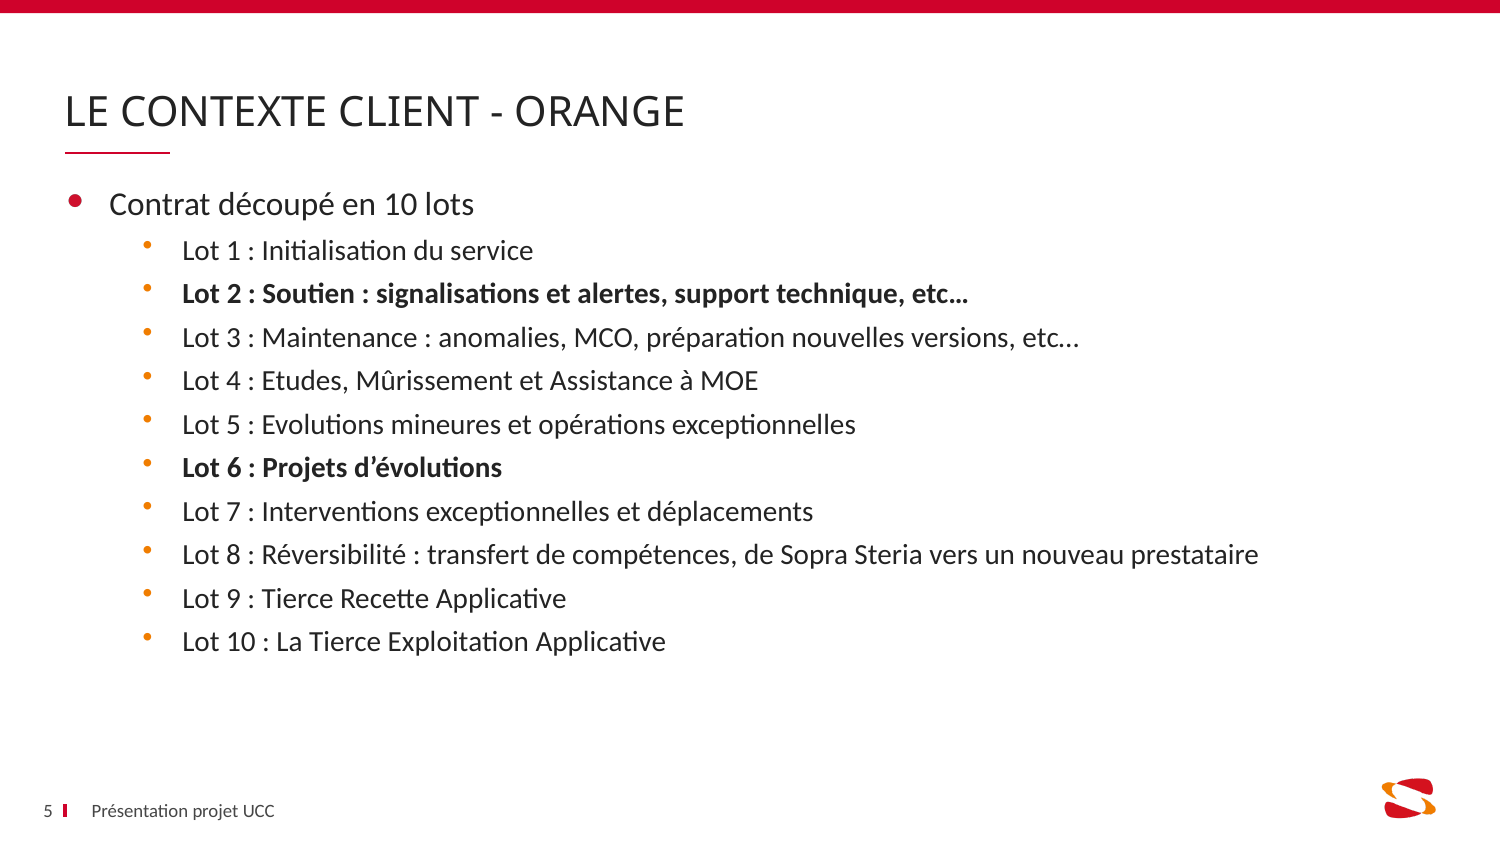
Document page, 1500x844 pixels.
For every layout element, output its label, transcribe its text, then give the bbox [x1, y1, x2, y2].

slide_number 5 [4, 799, 53, 820]
title LE CONTEXTE CLIENT - orange [64, 32, 1436, 144]
picture [64, 192, 86, 214]
list Contrat découpé en 10 lots Lot 1 : Initialisation du service Lot 2 : Soutien : signalisations et alertes, support technique, etc… Lot 3 : Maintenance : anomalies, MCO, préparation nouvelles versions, etc… Lot 4 : Etudes, Mûrissement et Assistance à MOE Lot 5 : Evolutions mineures et opérations exceptionnelles Lot 6 : Projets d’évolutions Lot 7 : Interventions exceptionnelles et déplacements Lot 8 : Réversibilité : transfert de compétences, de Sopra Steria vers un nouveau prestataire Lot 9 : Tierce Recette Applicative Lot 10 : La Tierce Exploitation Applicative [64, 182, 1436, 759]
footer Présentation projet UCC [76, 799, 823, 820]
picture [1373, 772, 1444, 824]
